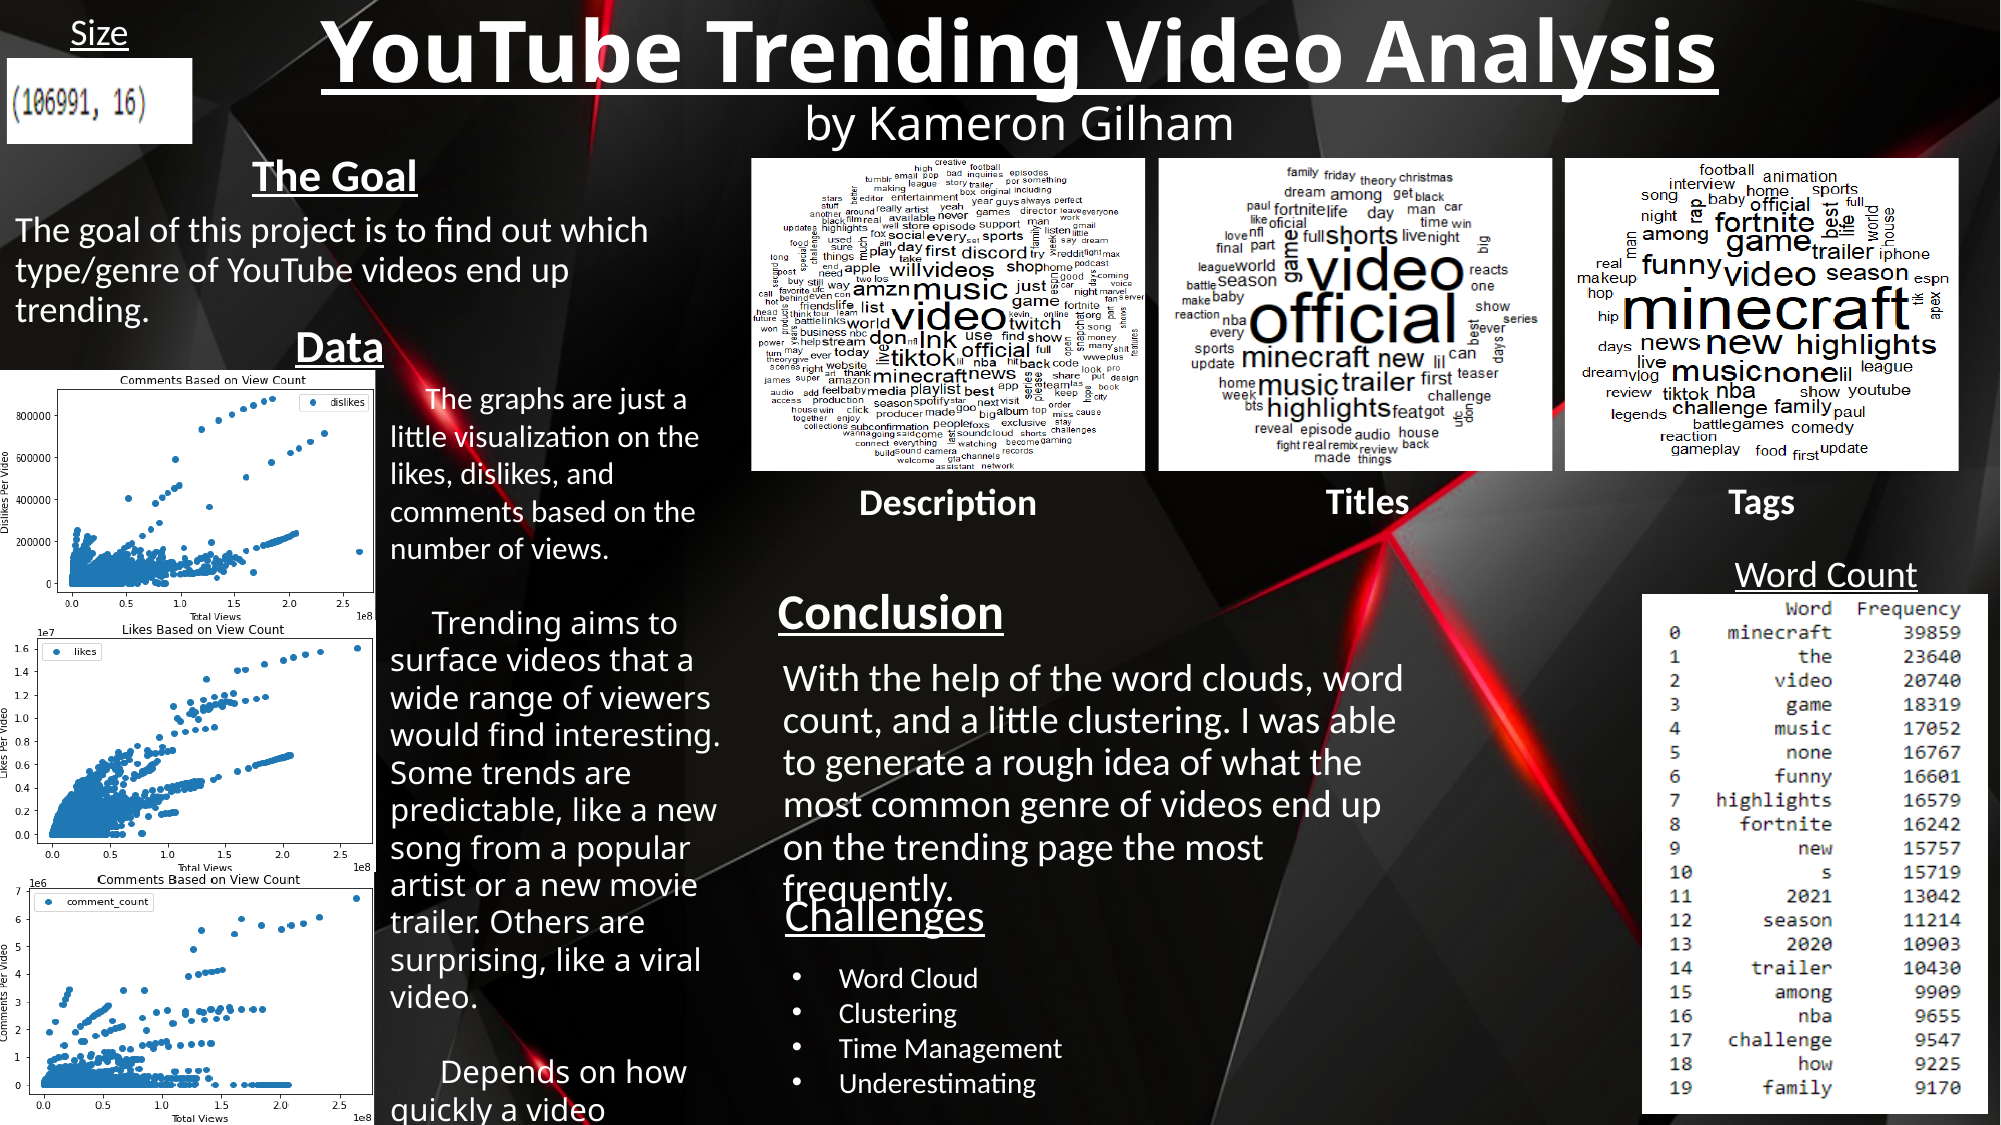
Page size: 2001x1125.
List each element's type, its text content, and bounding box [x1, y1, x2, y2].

text_box Description [817, 471, 1079, 531]
picture [0, 339, 376, 1125]
picture [0, 58, 193, 144]
text_box Tags [1631, 471, 1893, 530]
text_box Word Count [1642, 542, 2000, 603]
text_box Size [0, 0, 230, 61]
text_box Titles [1237, 471, 1499, 530]
list The Goal [0, 144, 671, 203]
picture [671, 0, 2001, 1125]
title YouTube Trending Video Analysis by Kameron Gilham [193, 0, 1883, 159]
list With the help of the word clouds, word count, and a little clustering. I was able to generate a rough idea of what the most common genre of videos end up on the trending page the most frequently. [767, 650, 1438, 920]
list Conclusion [762, 573, 1157, 648]
text_box Challenges [770, 877, 1031, 948]
text_box The graphs are just a little visualization on the likes, dislikes, and comments based on the number of views. Trending aims to surface videos that a wide range of viewers would find interesting. Some trends are predictable, like a new song from a popular artist or a new movie trailer. Others are surprising, like a viral video. Depends on how quickly a video generated views [375, 371, 752, 1125]
text_box Data [4, 309, 676, 371]
list The goal of this project is to find out which type/genre of YouTube videos end up trending. [0, 203, 671, 339]
text_box Word Cloud Clustering Time Management Underestimating [777, 951, 1448, 1107]
